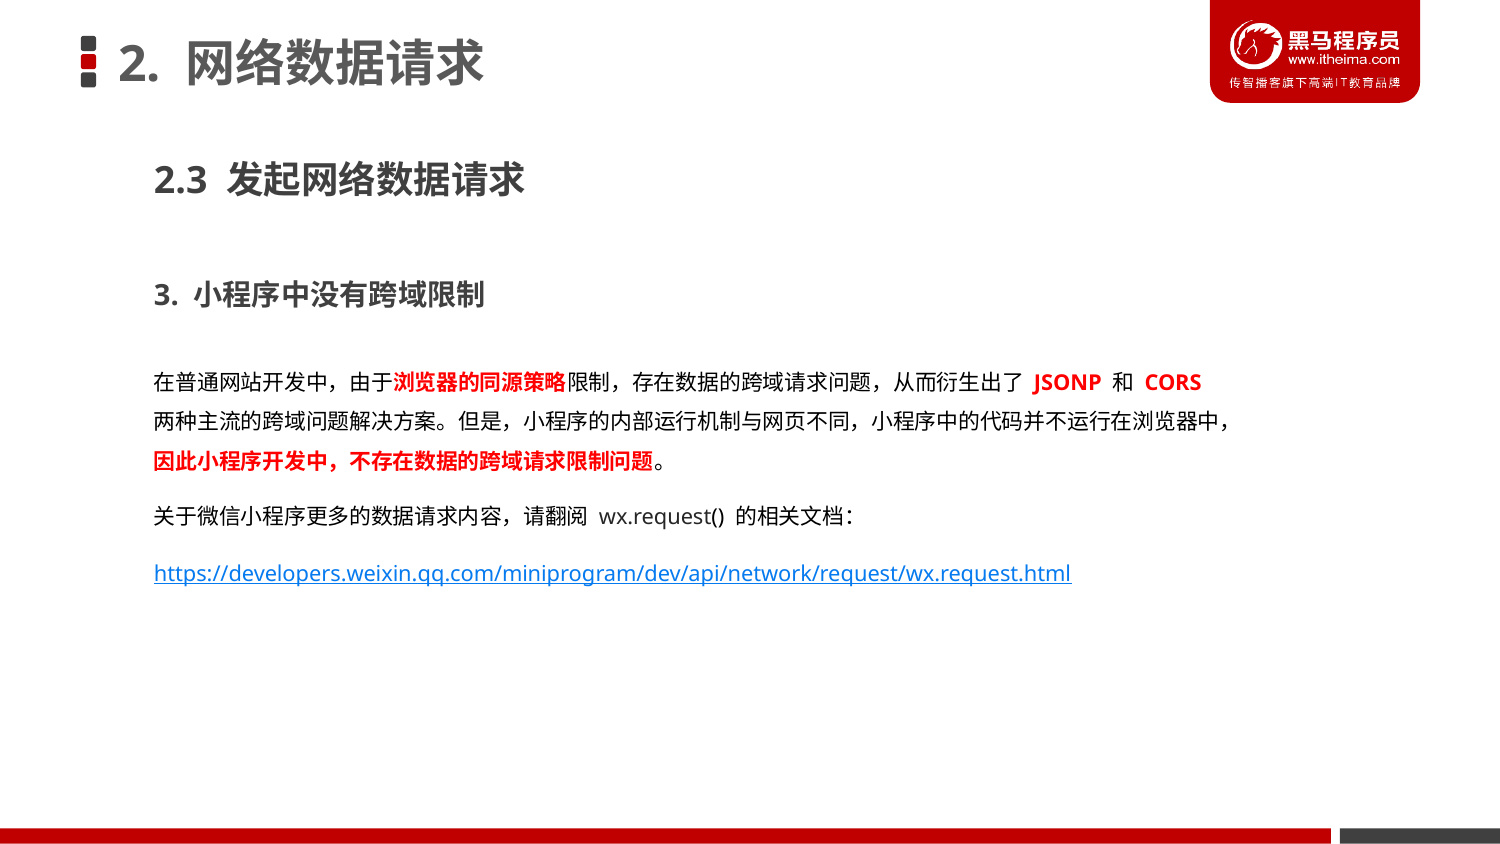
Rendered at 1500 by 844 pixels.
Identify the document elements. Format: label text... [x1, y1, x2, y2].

picture [1211, 11, 1419, 97]
list 2.3 发起网络数据请求 [139, 153, 1209, 243]
text_box 3. 小程序中没有跨域限制 [139, 273, 1204, 320]
list 在普通网站开发中，由于浏览器的同源策略限制，存在数据的跨域请求问题，从而衍生出了 JSONP 和 CORS 两种主流的跨域问题解决方案。但是，小程序的内部运行机制与网页不同，小程序中的代码并不运行在浏览器中，因此小程序开发中，不存在数据的跨域请求限制问题。 关于微信小程序更多的数据请求内容，请翻阅 wx.request() 的相关文档： https://developers.weixin.qq.com/miniprogram/dev/api/network/request/wx.request.html [139, 348, 1245, 654]
title 2. 网络数据请求 [103, 0, 1209, 130]
